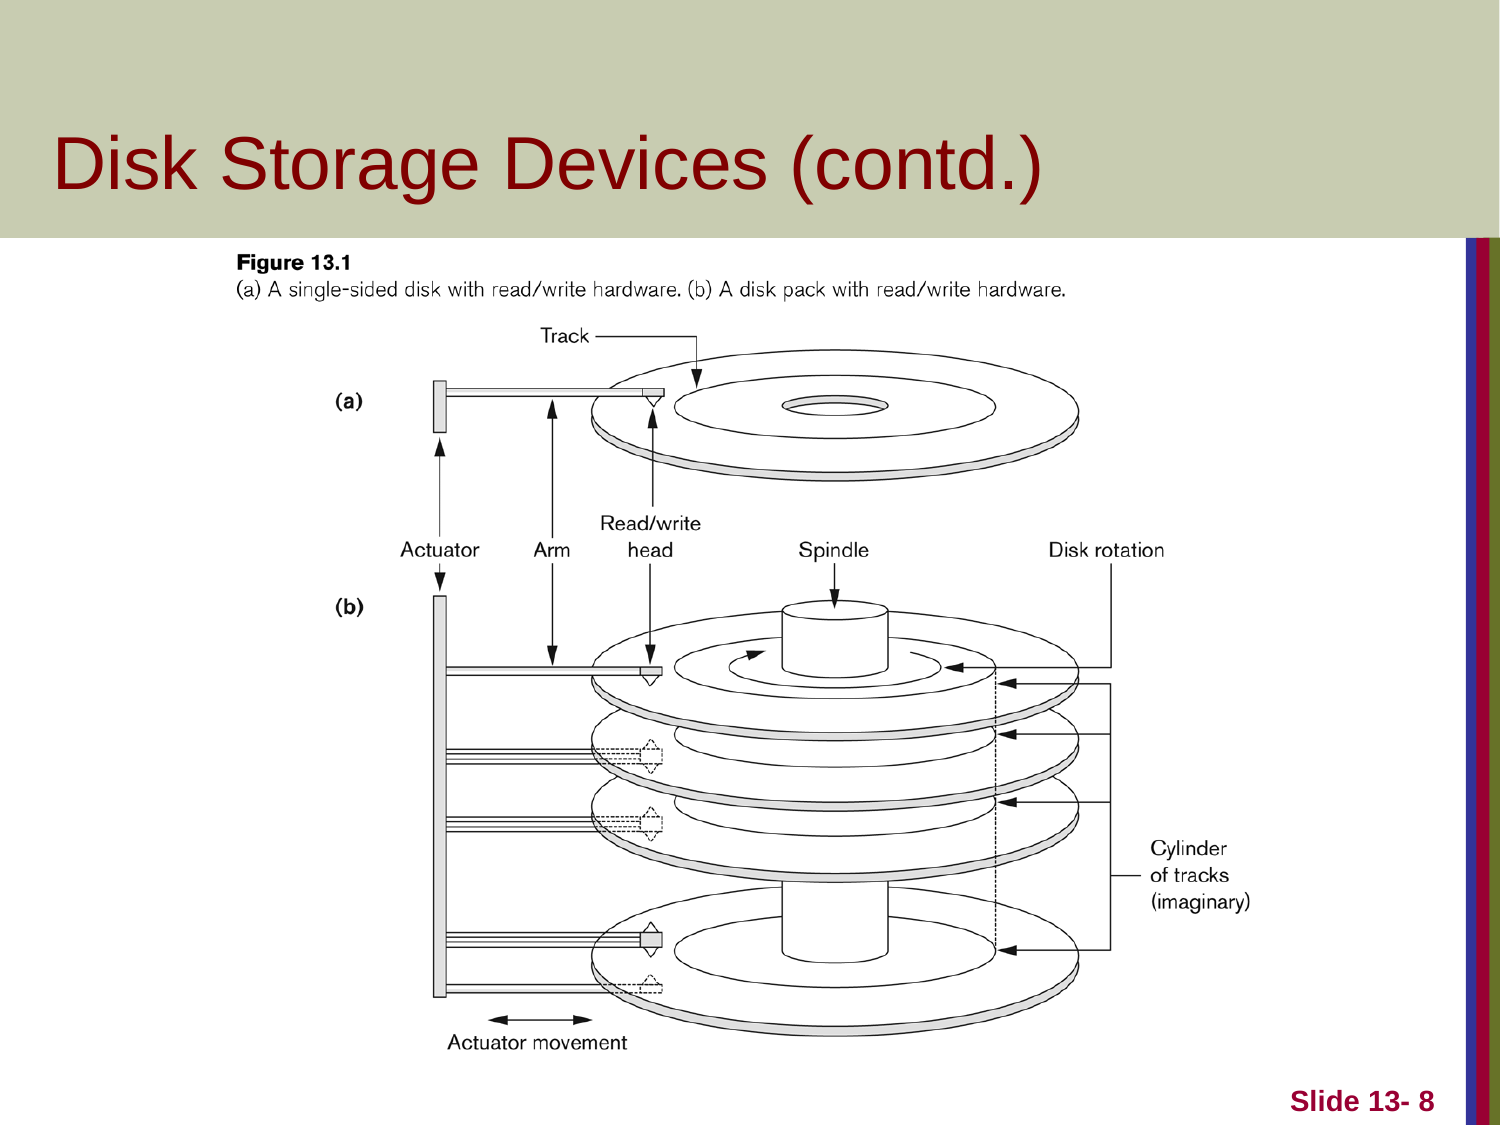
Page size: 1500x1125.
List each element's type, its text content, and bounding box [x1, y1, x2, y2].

title Disk Storage Devices (contd.) [37, 49, 1317, 213]
slide_number Slide 13- 8 [1137, 1049, 1451, 1125]
picture [237, 253, 1251, 1051]
